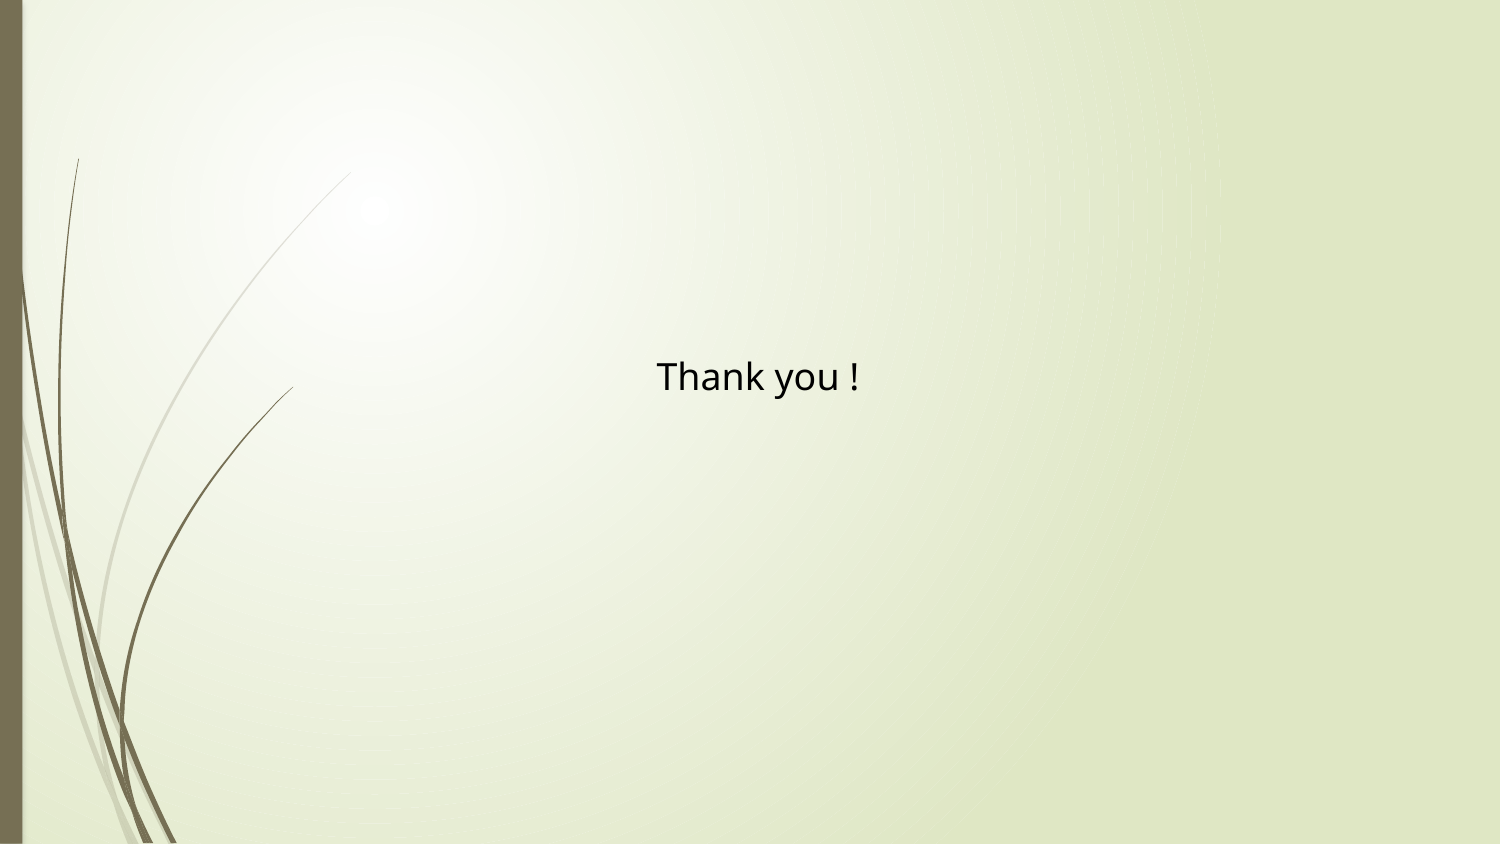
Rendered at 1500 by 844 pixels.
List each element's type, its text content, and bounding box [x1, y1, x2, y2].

text_box Thank you ! [641, 345, 888, 406]
